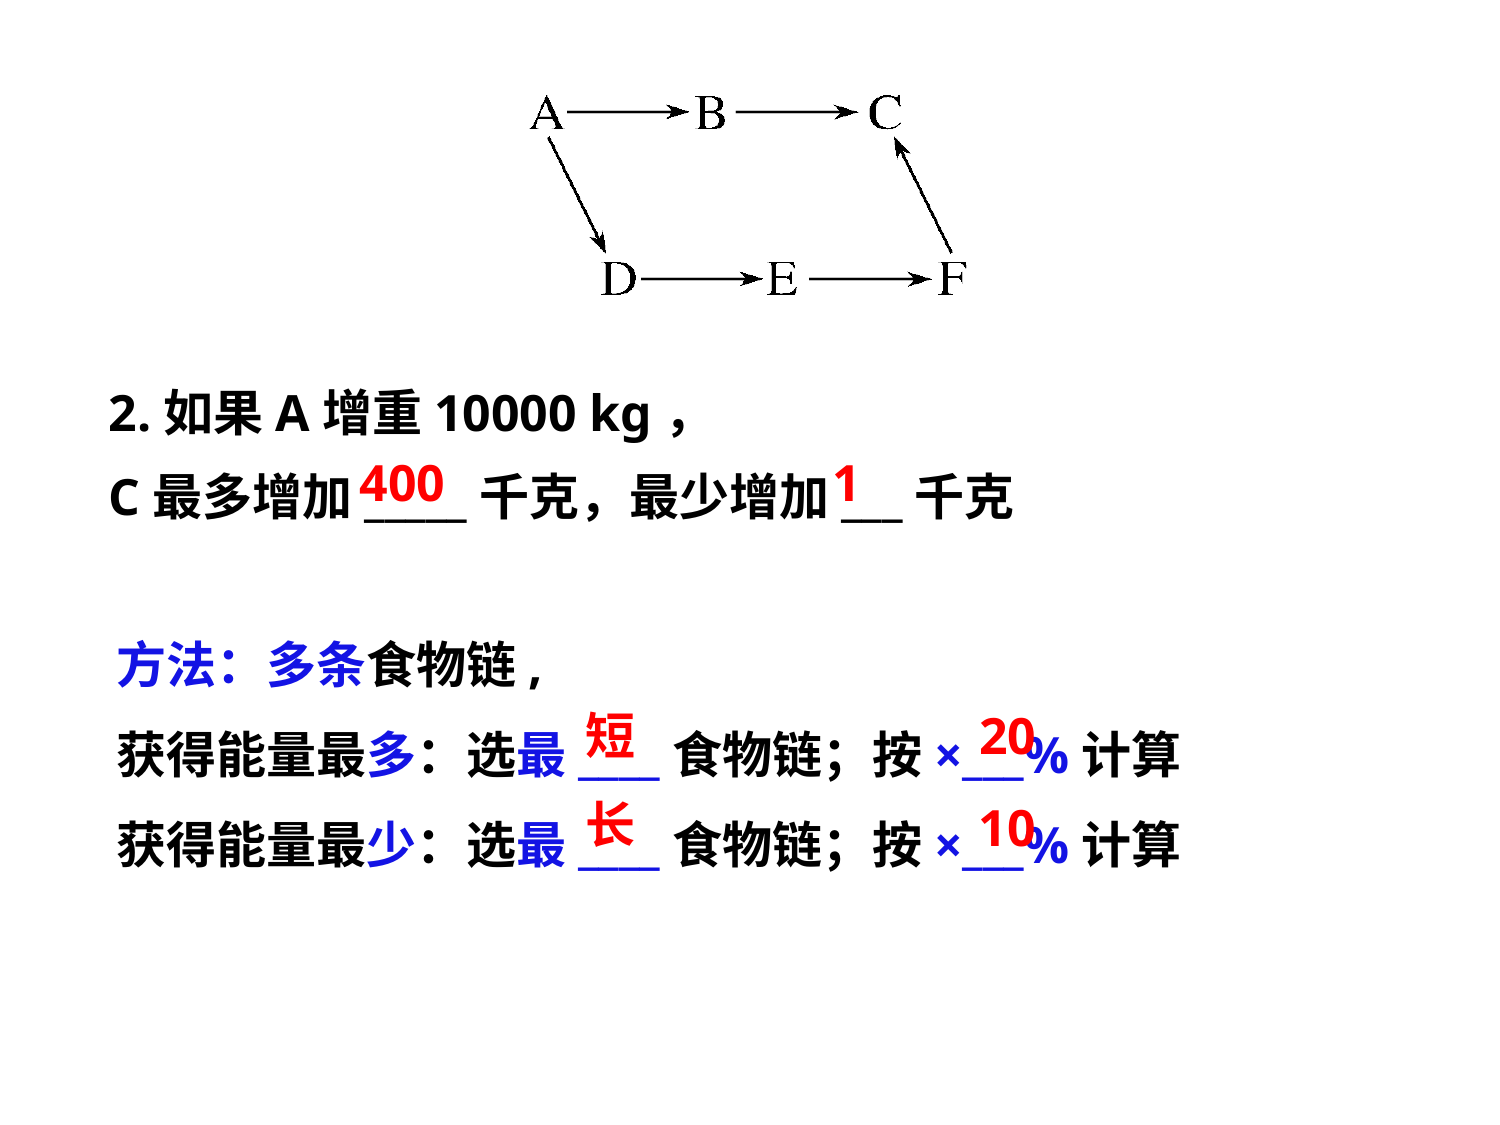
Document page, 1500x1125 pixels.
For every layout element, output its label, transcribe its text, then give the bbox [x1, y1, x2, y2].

text_box 短 [570, 697, 694, 772]
picture [519, 79, 981, 313]
text_box 长 [570, 786, 694, 862]
text_box 方法：多条食物链, 获得能量最多：选最____食物链；按×___%计算 获得能量最少：选最____食物链；按×___%计算 [101, 596, 1250, 881]
text_box 1 [817, 444, 882, 519]
text_box 2.如果A增重10000 kg， C最多增加_____千克，最少增加___千克 [94, 350, 1257, 534]
text_box 400 [345, 444, 468, 519]
text_box 10 [964, 789, 1087, 865]
text_box 20 [964, 697, 1088, 772]
